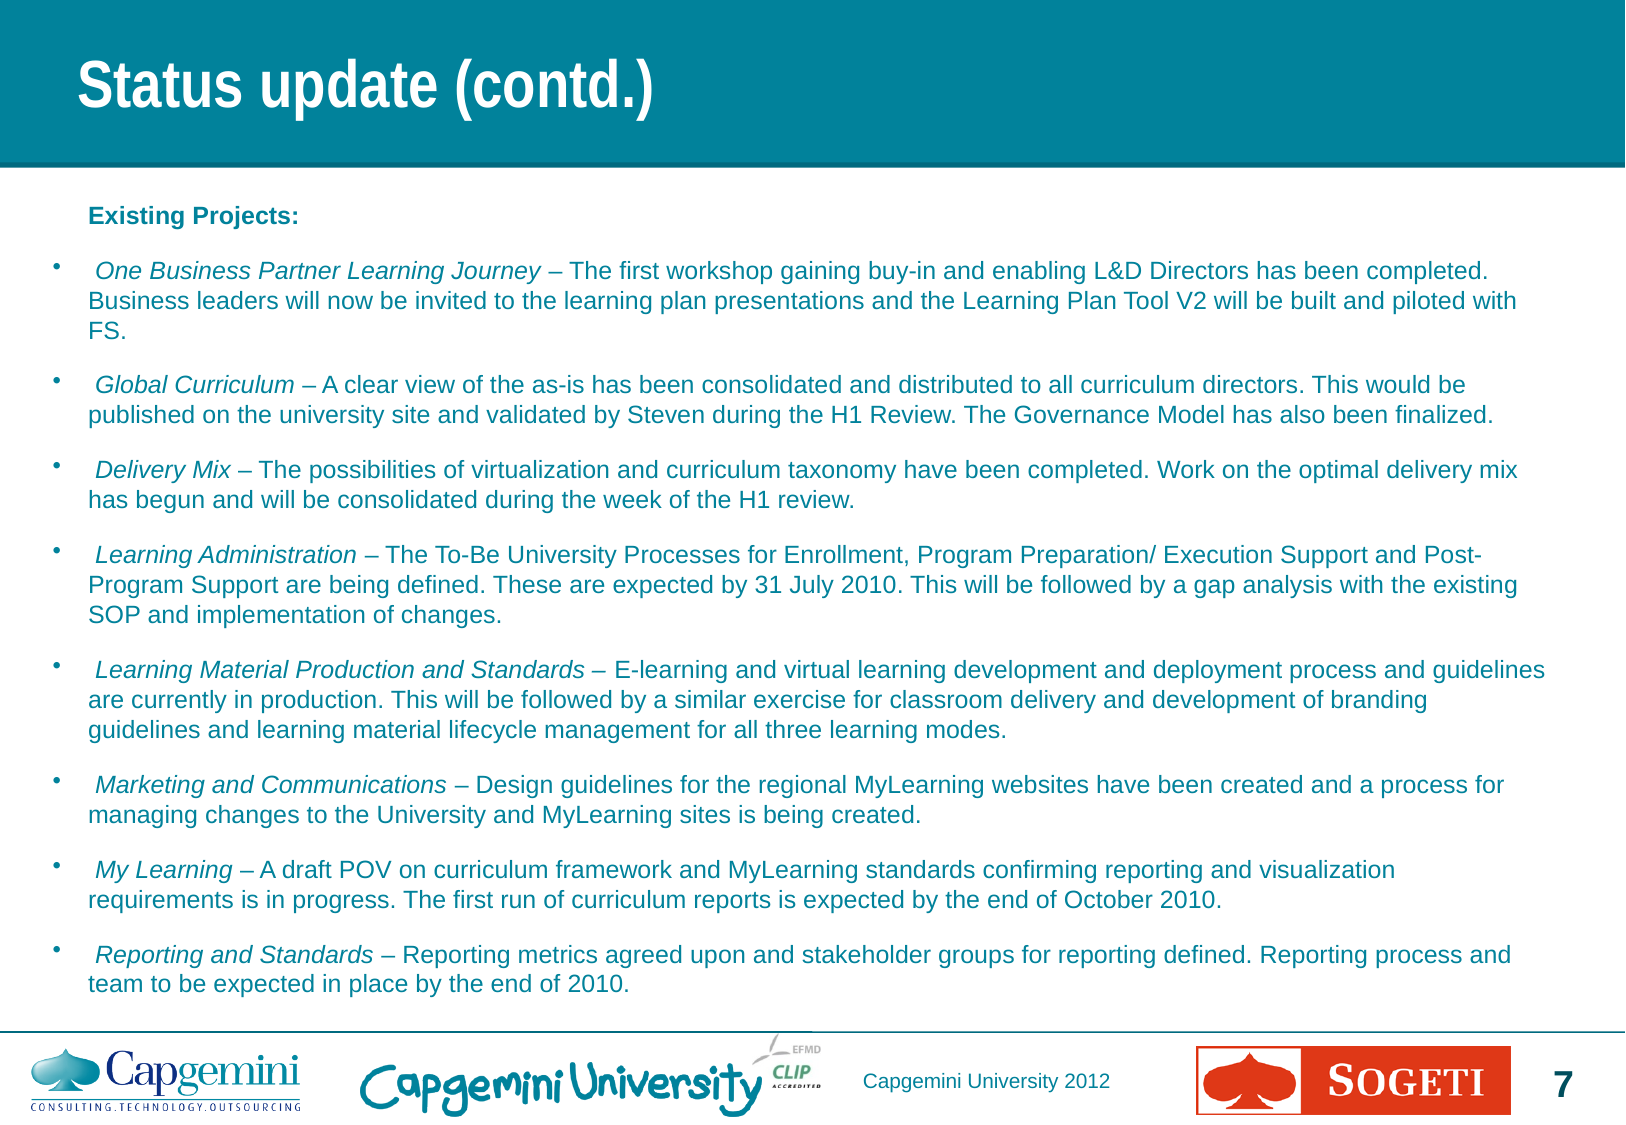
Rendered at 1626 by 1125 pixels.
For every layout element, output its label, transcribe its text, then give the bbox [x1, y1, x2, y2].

picture [31, 1048, 300, 1111]
text_box Existing Projects: One Business Partner Learning Journey – The first workshop gaining buy-in and enabling L&D Directors has been completed. Business leaders will now be invited to the learning plan presentations and the Learning Plan Tool V2 will be built and piloted with FS. Global Curriculum – A clear view of the as-is has been consolidated and distributed to all curriculum directors. This would be published on the university site and validated by Steven during the H1 Review. The Governance Model has also been finalized. Delivery Mix – The possibilities of virtualization and curriculum taxonomy have been completed. Work on the optimal delivery mix has begun and will be consolidated during the week of the H1 review. Learning Administration – The To-Be University Processes for Enrollment, Program Preparation/ Execution Support and Post-Program Support are being defined. These are expected by 31 July 2010. This will be followed by a gap analysis with the existing SOP and implementation of changes. Learning Material Production and Standards – E-learning and virtual learning development and deployment process and guidelines are currently in production. This will be followed by a similar exercise for classroom delivery and development of branding guidelines and learning material lifecycle management for all three learning modes. Marketing and Communications – Design guidelines for the regional MyLearning websites have been created and a process for managing changes to the University and MyLearning sites is being created. My Learning – A draft POV on curriculum framework and MyLearning standards confirming reporting and visualization requirements is in progress. The first run of curriculum reports is expected by the end of October 2010. Reporting and Standards – Reporting metrics agreed upon and stakeholder groups for reporting defined. Reporting process and team to be expected in place by the end of 2010. [43, 187, 1567, 1006]
picture [1276, 1046, 1511, 1115]
text_box Status update (contd.) [62, 12, 1563, 150]
picture [360, 1033, 821, 1117]
footer Capgemini University 2012 [847, 1042, 1276, 1119]
slide_number 6 [1514, 1044, 1613, 1121]
